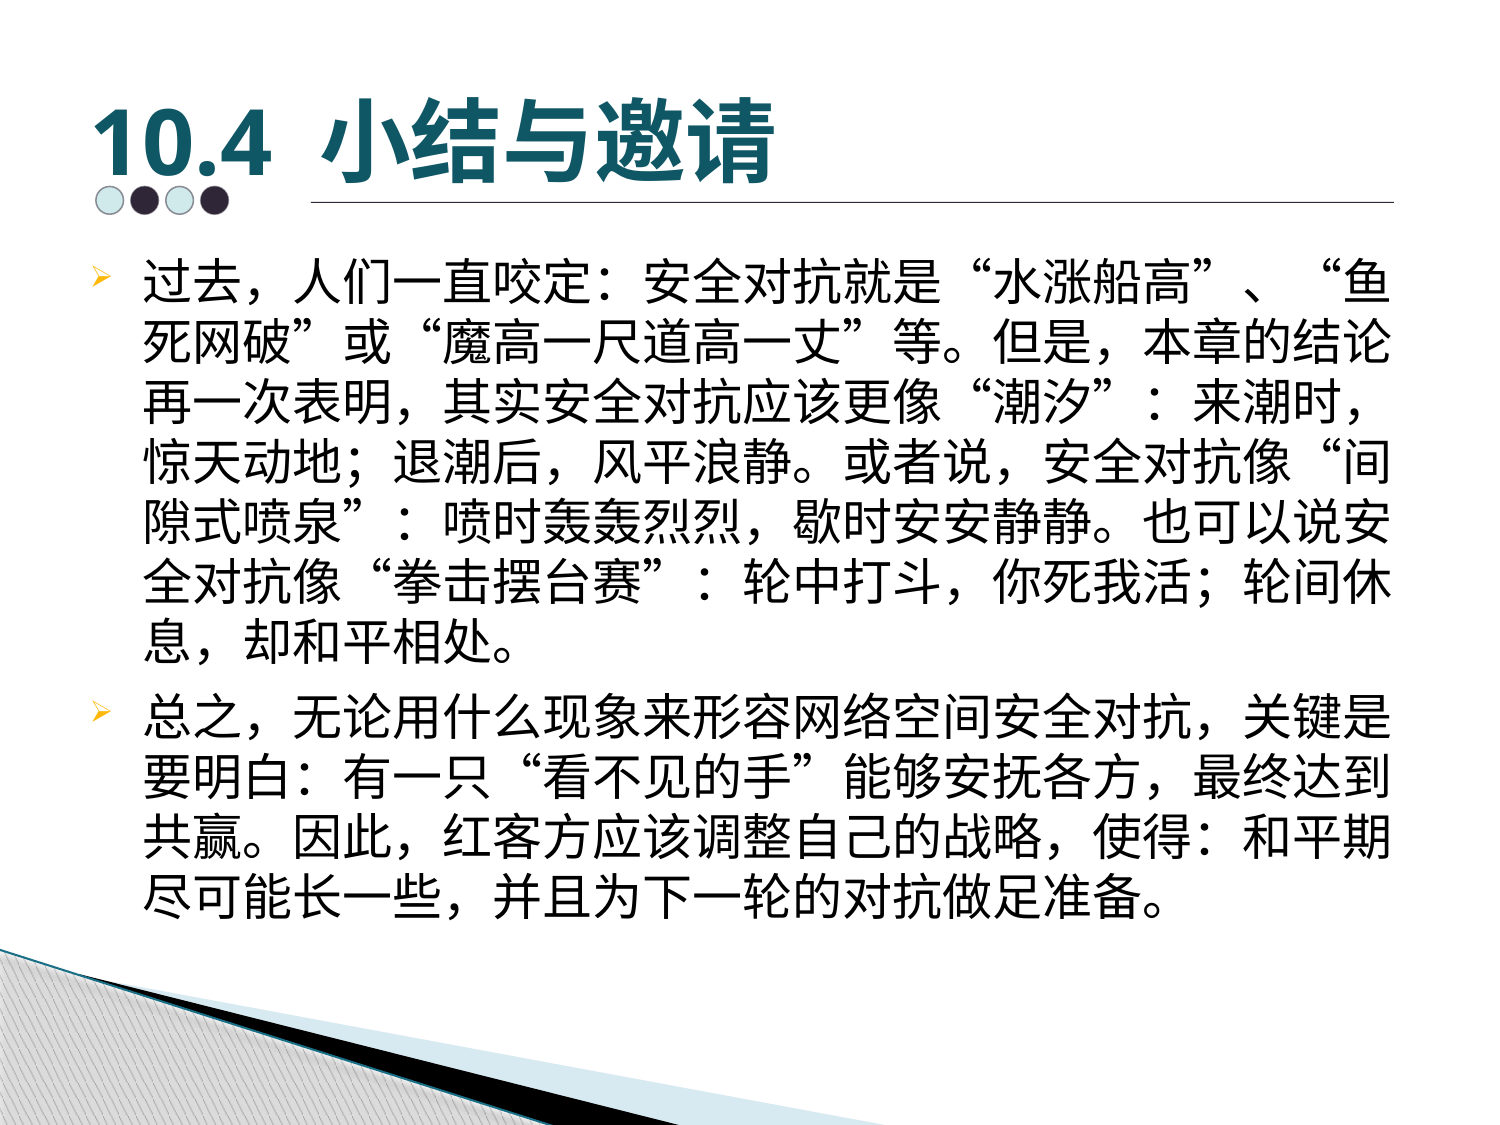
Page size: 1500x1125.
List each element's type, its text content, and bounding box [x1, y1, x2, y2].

title 10.4 小结与邀请 [75, 45, 1425, 233]
list 过去，人们一直咬定：安全对抗就是“水涨船高”、“鱼死网破”或“魔高一尺道高一丈”等。但是，本章的结论再一次表明，其实安全对抗应该更像“潮汐”：来潮时，惊天动地；退潮后，风平浪静。或者说，安全对抗像“间隙式喷泉”：喷时轰轰烈烈，歇时安安静静。也可以说安全对抗像“拳击摆台赛”：轮中打斗，你死我活；轮间休息，却和平相处。 总之，无论用什么现象来形容网络空间安全对抗，关键是要明白：有一只“看不见的手”能够安抚各方，最终达到共赢。因此，红客方应该调整自己的战略，使得：和平期尽可能长一些，并且为下一轮的对抗做足准备。 [75, 243, 1425, 986]
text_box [95, 186, 229, 215]
